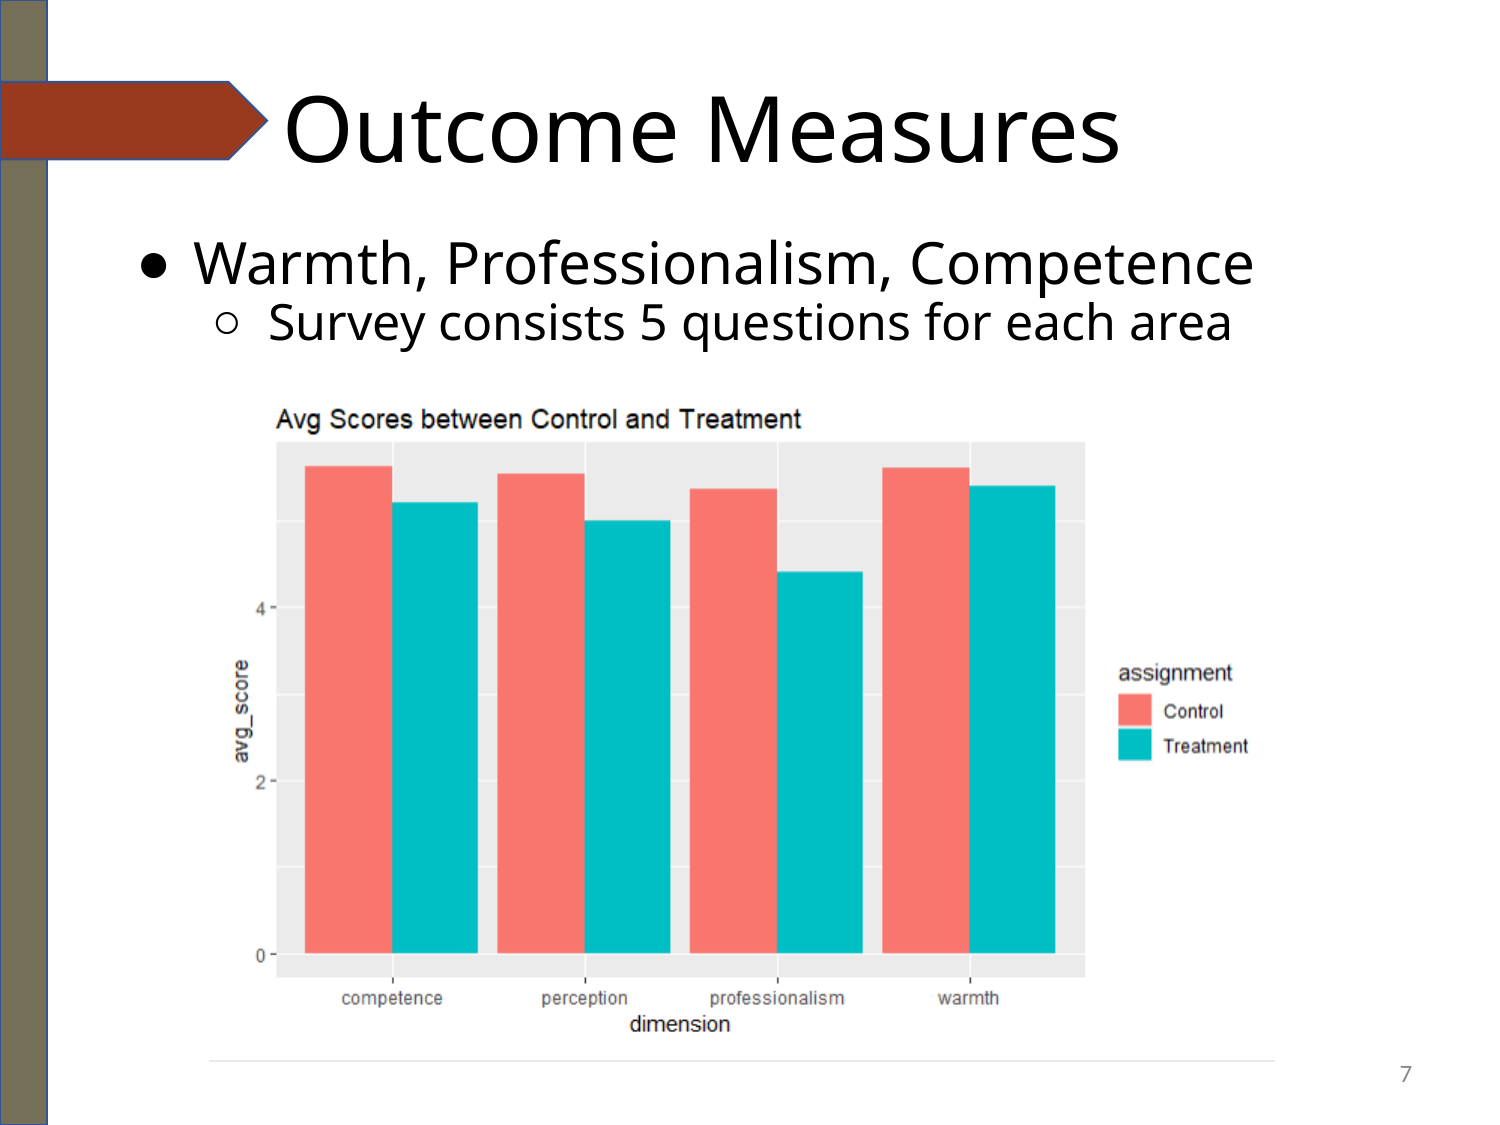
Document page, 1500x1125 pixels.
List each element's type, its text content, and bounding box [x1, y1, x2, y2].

title Outcome Measures [267, 23, 1451, 226]
slide_number ‹#› [1089, 1042, 1428, 1103]
list Warmth, Professionalism, Competence Survey consists 5 questions for each area [103, 226, 1451, 941]
picture [209, 385, 1275, 1065]
